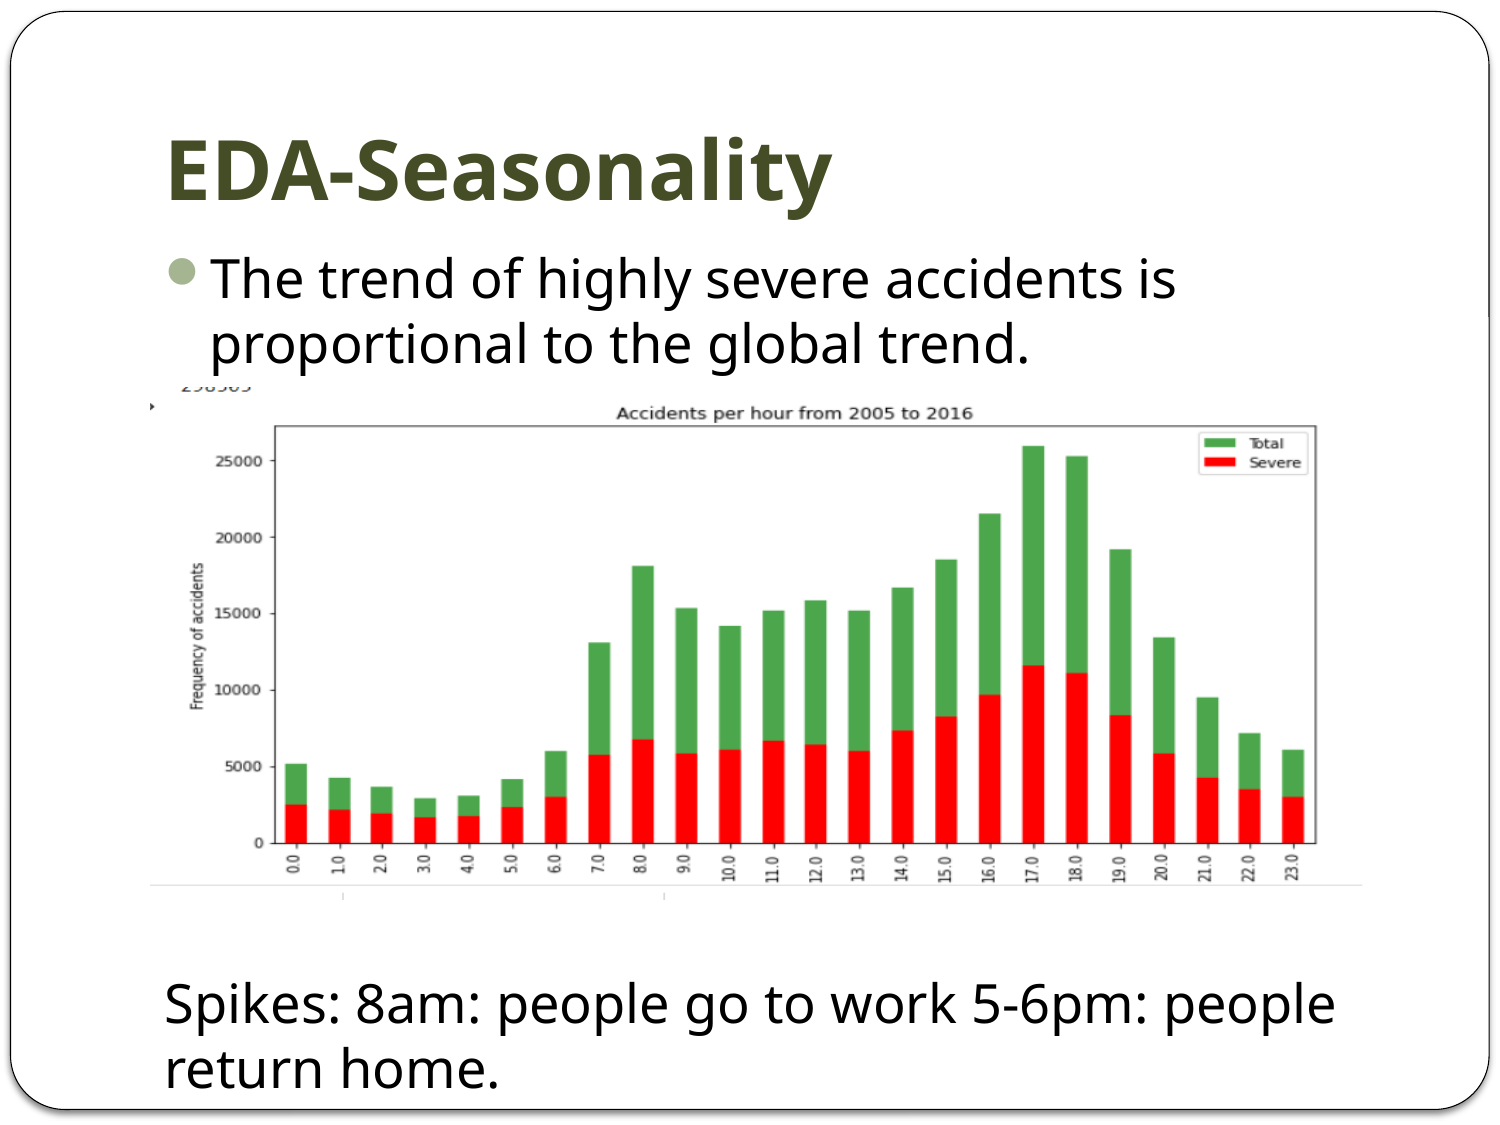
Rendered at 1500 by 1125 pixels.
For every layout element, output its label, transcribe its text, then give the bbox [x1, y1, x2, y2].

list The trend of highly severe accidents is proportional to the global trend. [150, 237, 1425, 962]
title EDA-Seasonality [150, 45, 1425, 233]
text_box Spikes: 8am: people go to work 5-6pm: people return home. [149, 962, 1438, 1108]
picture [149, 387, 1363, 901]
